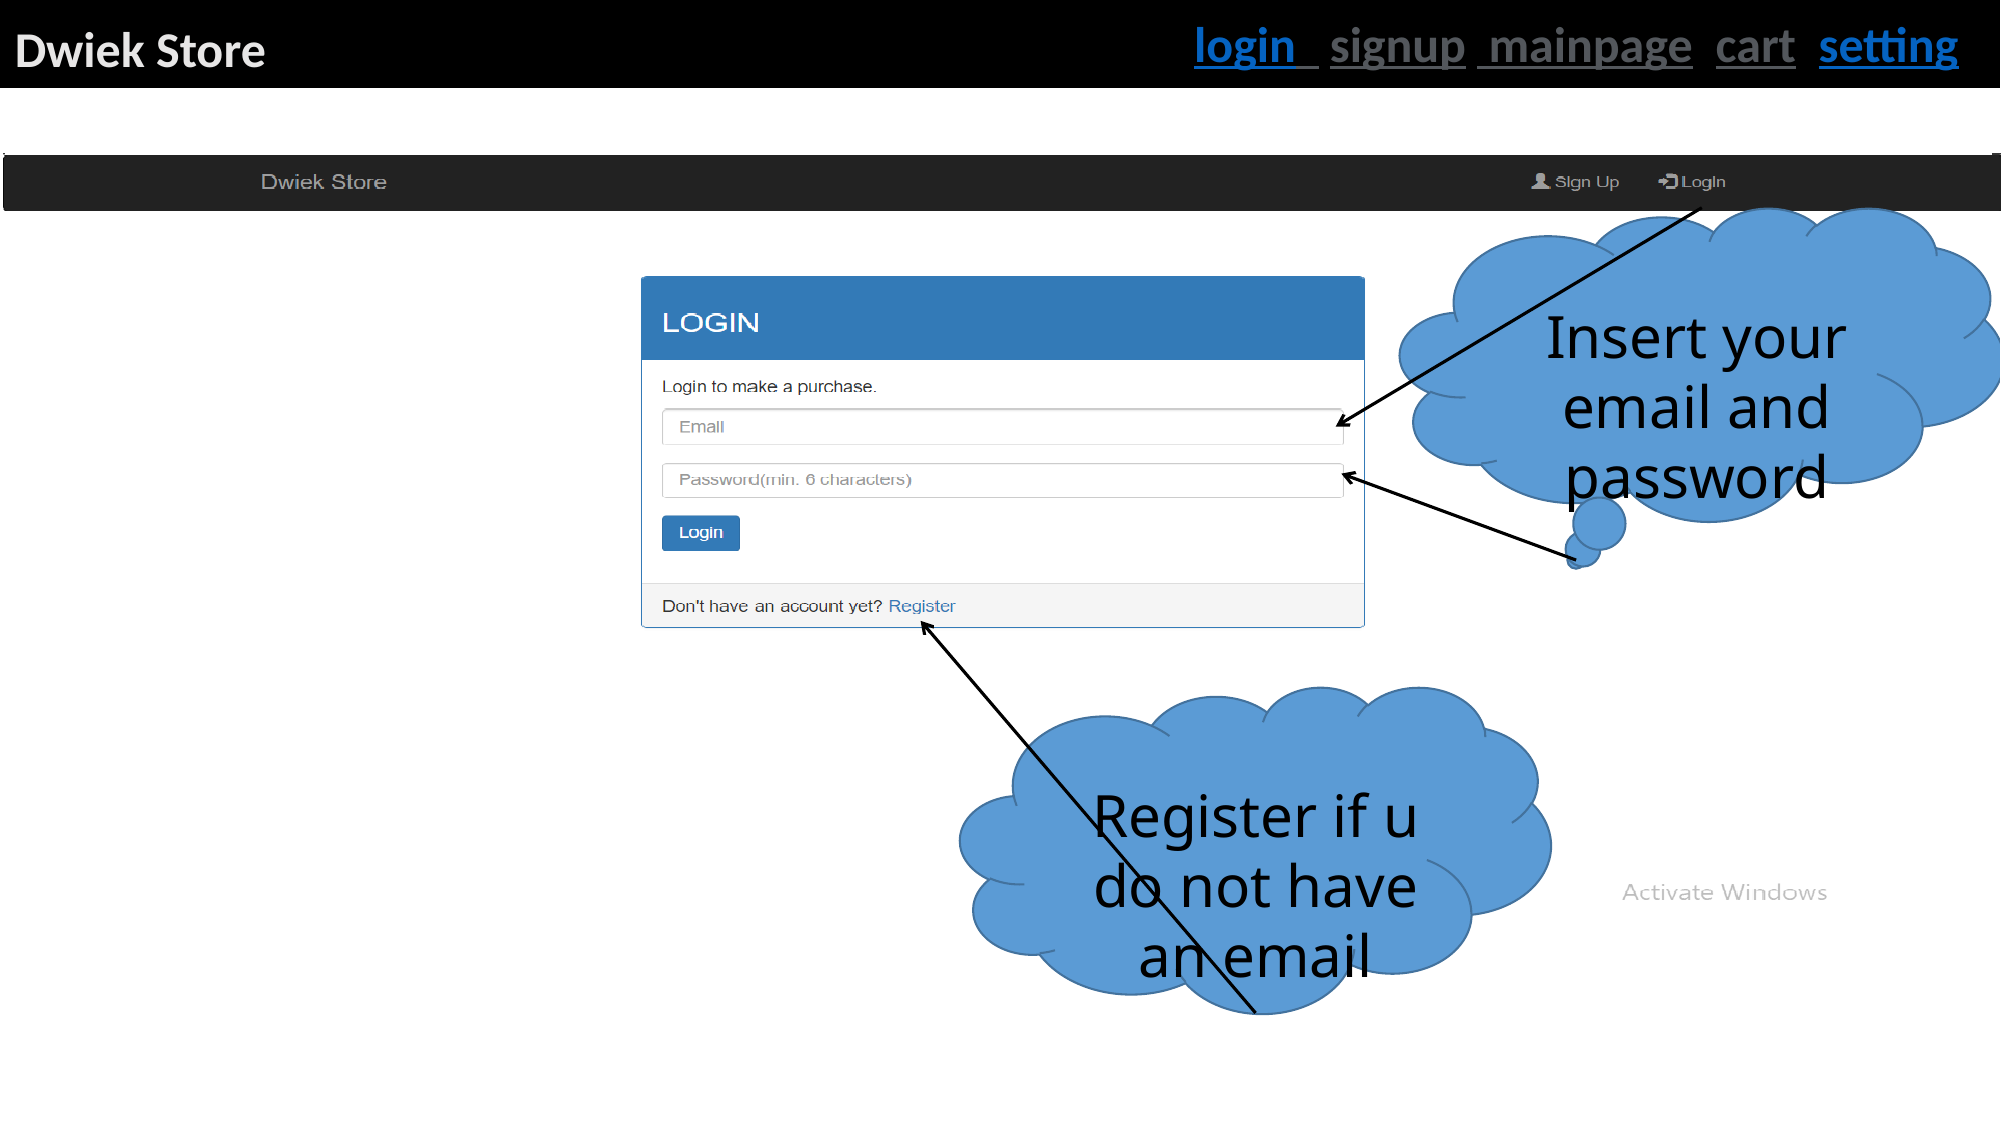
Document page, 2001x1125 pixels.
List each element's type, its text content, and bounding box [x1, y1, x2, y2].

text_box [0, 0, 2000, 88]
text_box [1341, 473, 1577, 560]
text_box Dwiek Store [0, 10, 762, 85]
text_box login signup mainpage cart setting [1179, 5, 1974, 80]
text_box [1335, 364, 1402, 427]
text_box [920, 620, 963, 850]
picture [0, 153, 2001, 1013]
